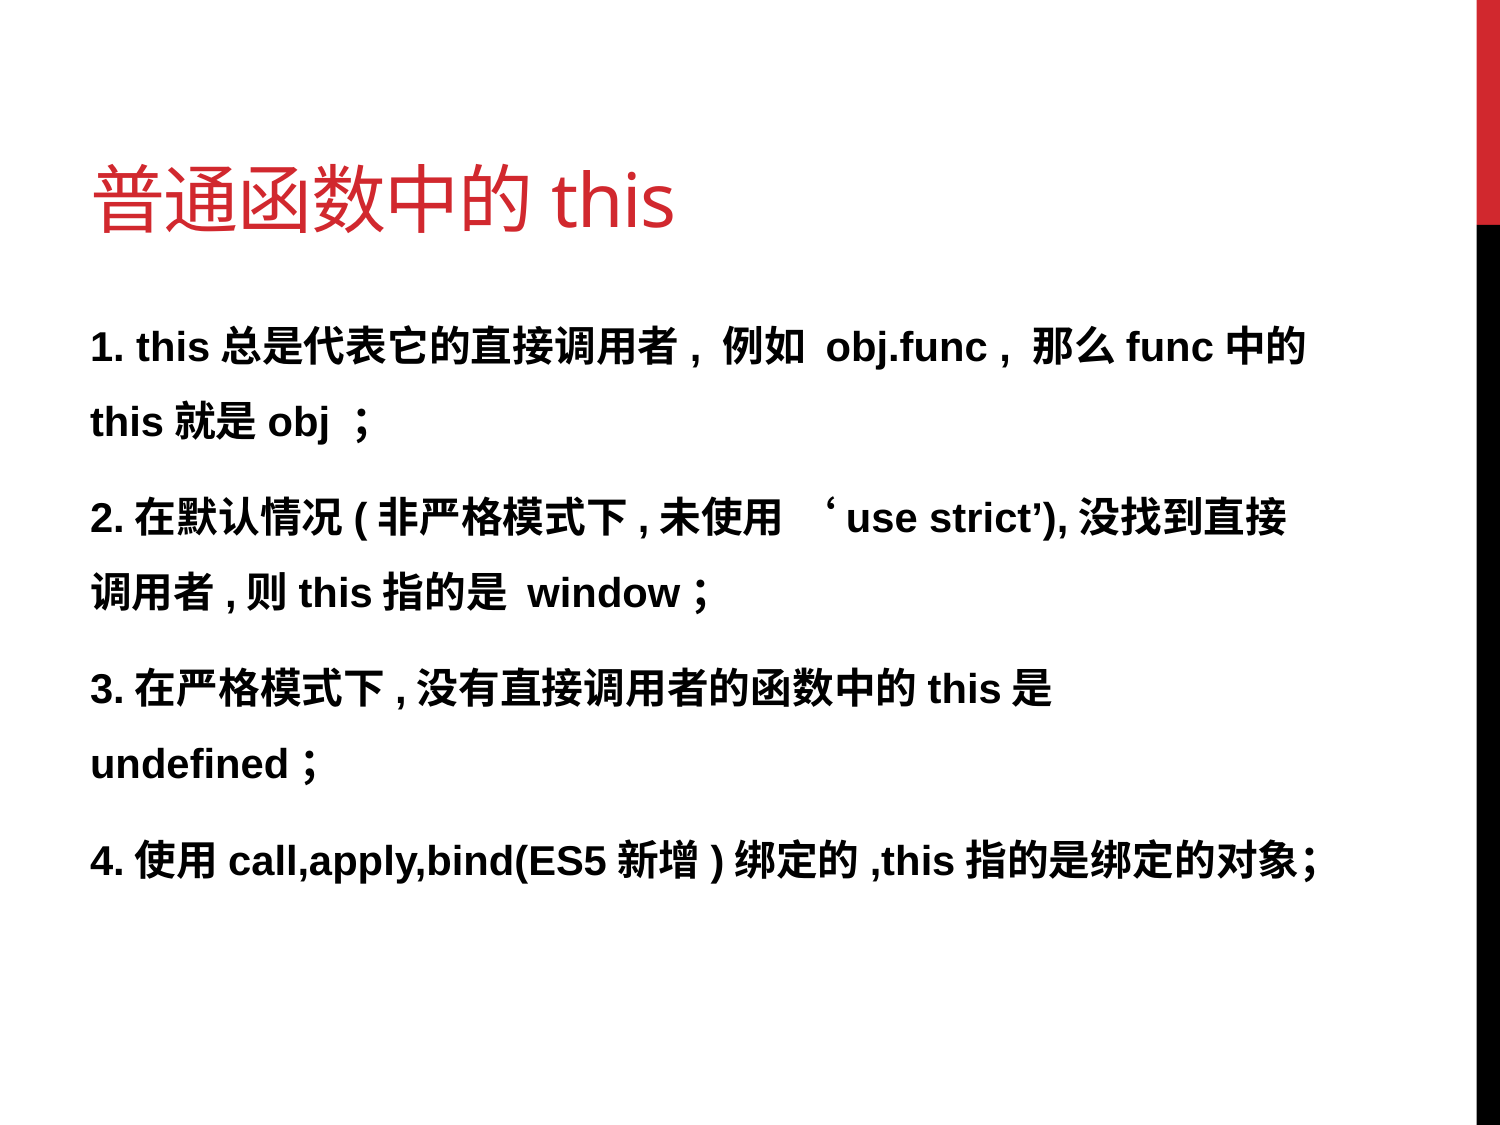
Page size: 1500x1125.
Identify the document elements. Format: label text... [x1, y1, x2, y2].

title 普通函数中的this [75, 25, 1025, 250]
list 1. this总是代表它的直接调用者, 例如 obj.func , 那么func中的this就是obj ； 2.在默认情况(非严格模式下,未使用 ‘use strict’),没找到直接调用者,则this指的是 window； 3.在严格模式下,没有直接调用者的函数中的this是 undefined； 4.使用call,apply,bind(ES5新增)绑定的,this指的是绑定的对象； [75, 287, 1325, 1005]
